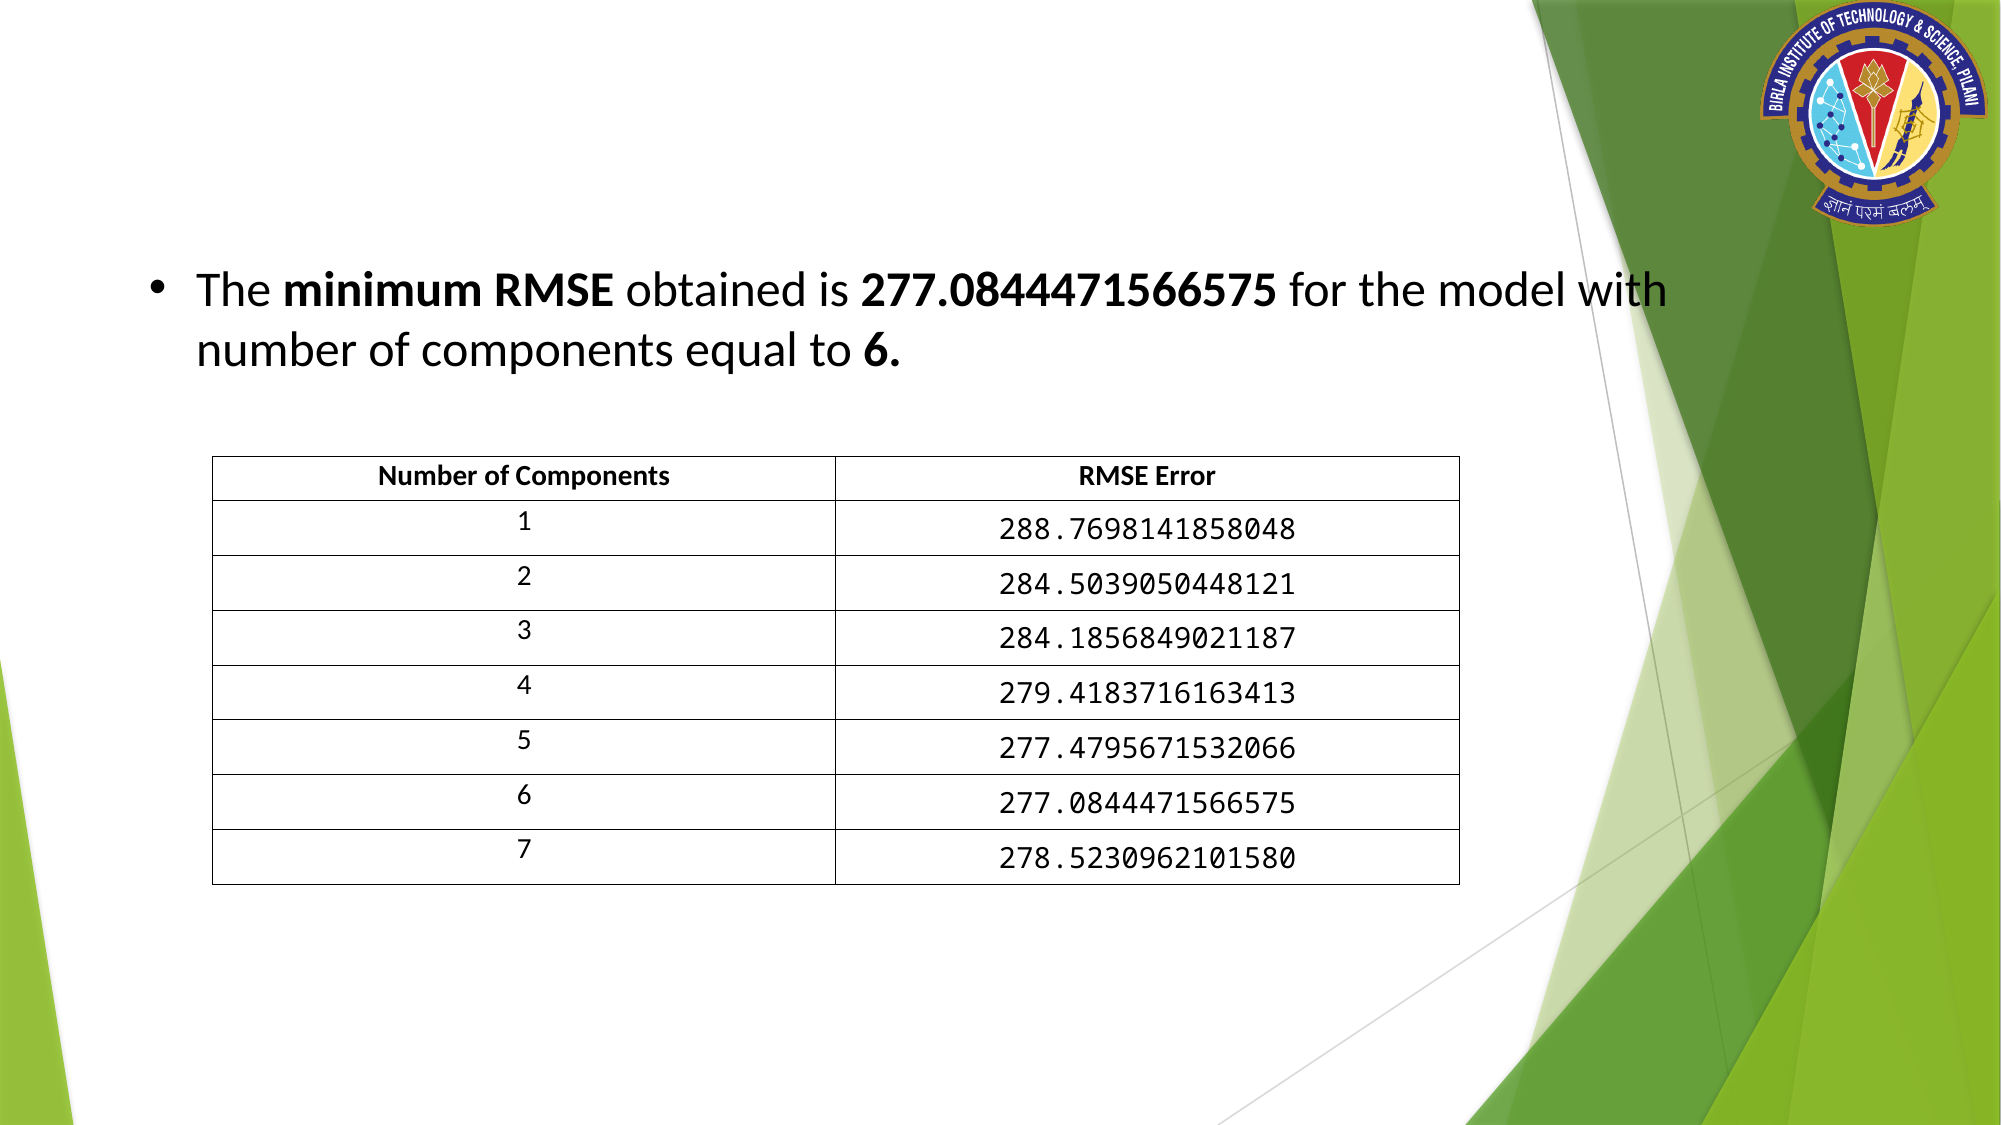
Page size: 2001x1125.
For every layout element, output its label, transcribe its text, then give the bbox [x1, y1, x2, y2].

table_header RMSE Error [836, 457, 1459, 500]
table_cell 277.0844471566575 [836, 775, 1459, 829]
table_cell 277.4795671532066 [836, 720, 1459, 774]
table_cell 284.1856849021187 [836, 611, 1459, 665]
table_cell 7 [213, 830, 835, 884]
table_cell 4 [213, 666, 835, 719]
table_cell 278.5230962101580 [836, 830, 1459, 884]
text_box [1813, 360, 2000, 436]
text_box The minimum RMSE obtained is 277.0844471566575 for the model with number of components equal to 6. [134, 248, 1813, 444]
table_cell 3 [213, 611, 835, 665]
picture [1760, 0, 1989, 228]
table_cell 6 [213, 775, 835, 829]
table_cell 5 [213, 720, 835, 774]
table_cell 288.7698141858048 [836, 501, 1459, 555]
table_cell 2 [213, 556, 835, 610]
table_header Number of Components [213, 457, 835, 500]
table_cell 279.4183716163413 [836, 666, 1459, 719]
table_cell 1 [213, 501, 835, 555]
table_cell 284.5039050448121 [836, 556, 1459, 610]
